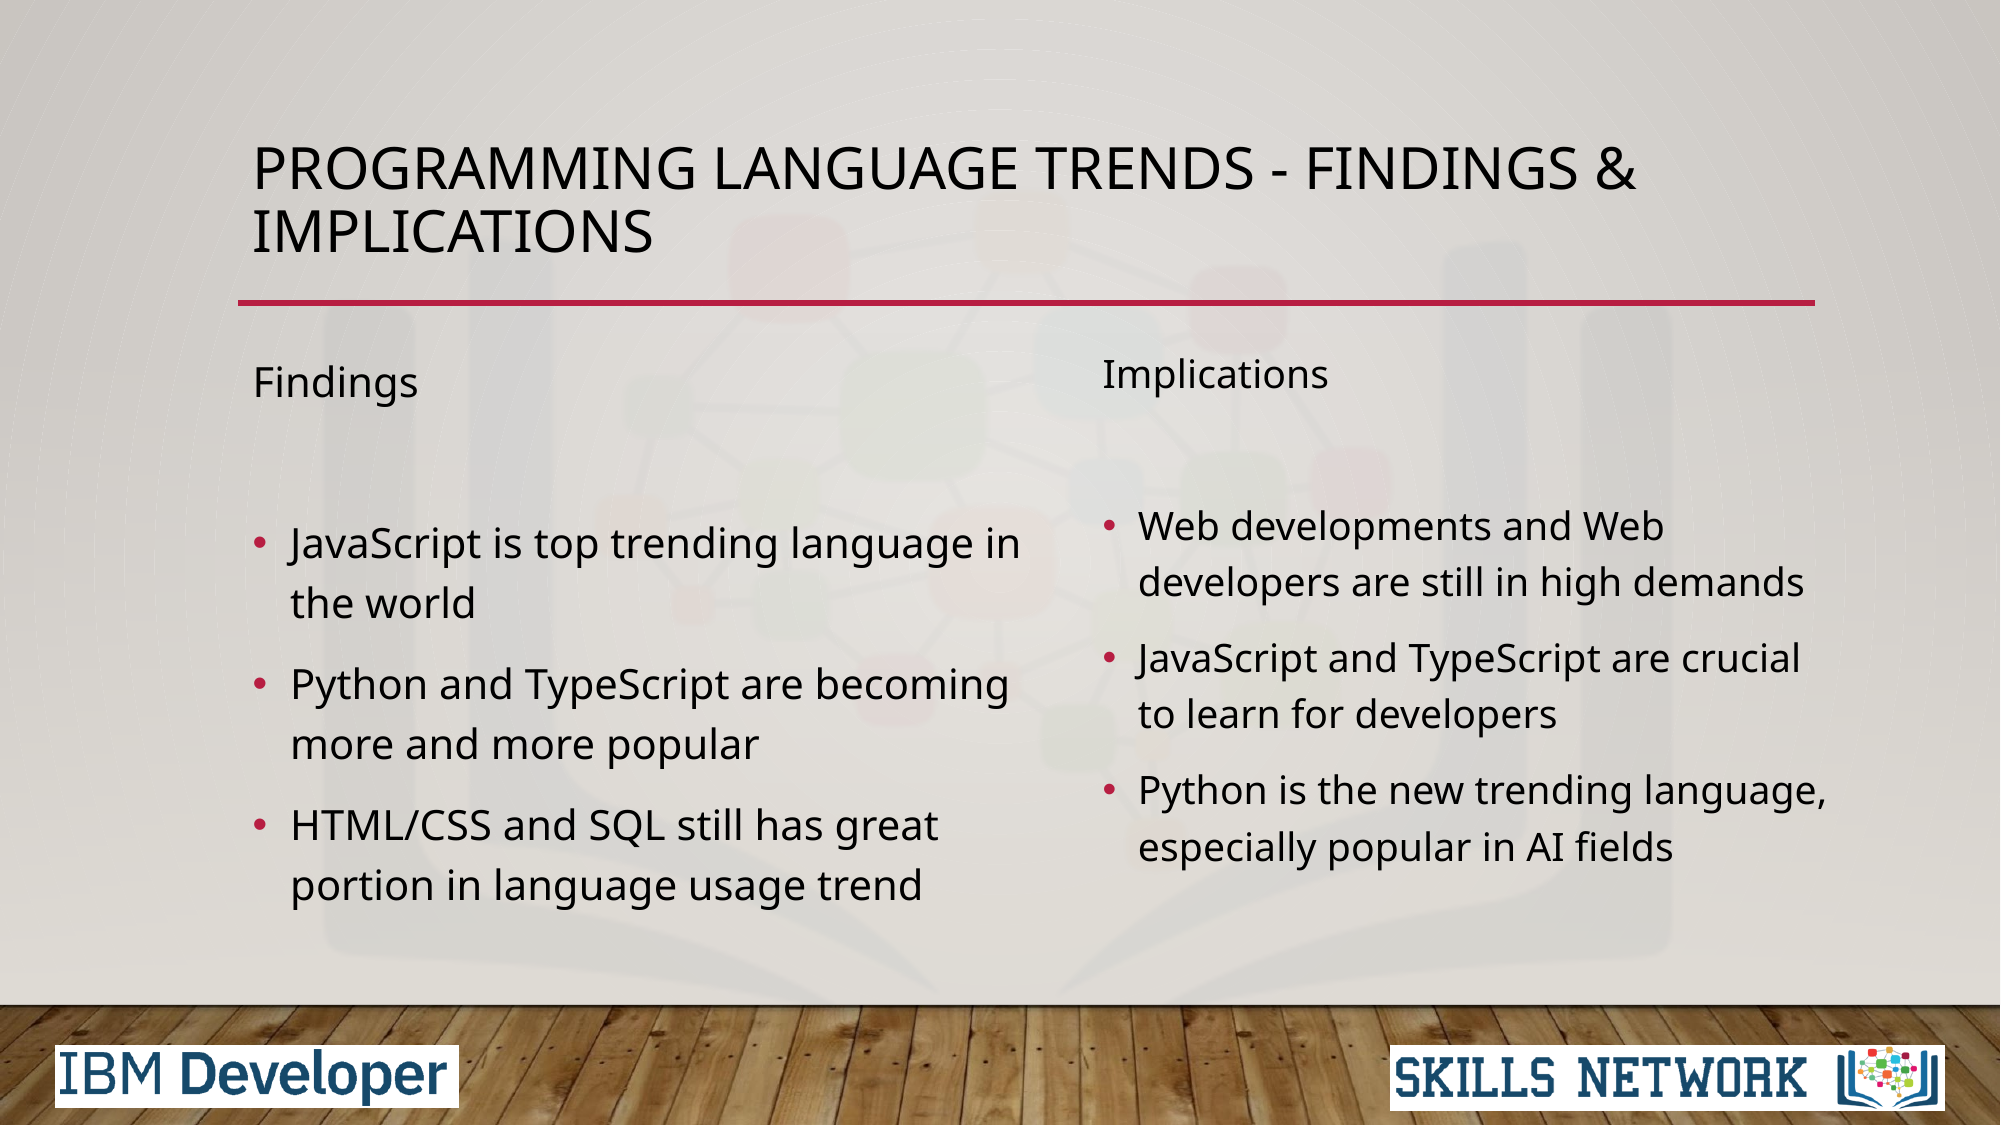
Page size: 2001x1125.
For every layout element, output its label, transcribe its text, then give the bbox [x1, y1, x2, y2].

list Implications Web developments and Web developers are still in high demands JavaScript and TypeScript are crucial to learn for developers Python is the new trending language, especially popular in AI fields [1087, 332, 1850, 897]
list Findings JavaScript is top trending language in the world Python and TypeScript are becoming more and more popular HTML/CSS and SQL still has great portion in language usage trend [237, 337, 1088, 1052]
picture [0, 1005, 2000, 1125]
title PROGRAMMING LANGUAGE TRENDS - FINDINGS & IMPLICATIONS [237, 132, 1814, 306]
